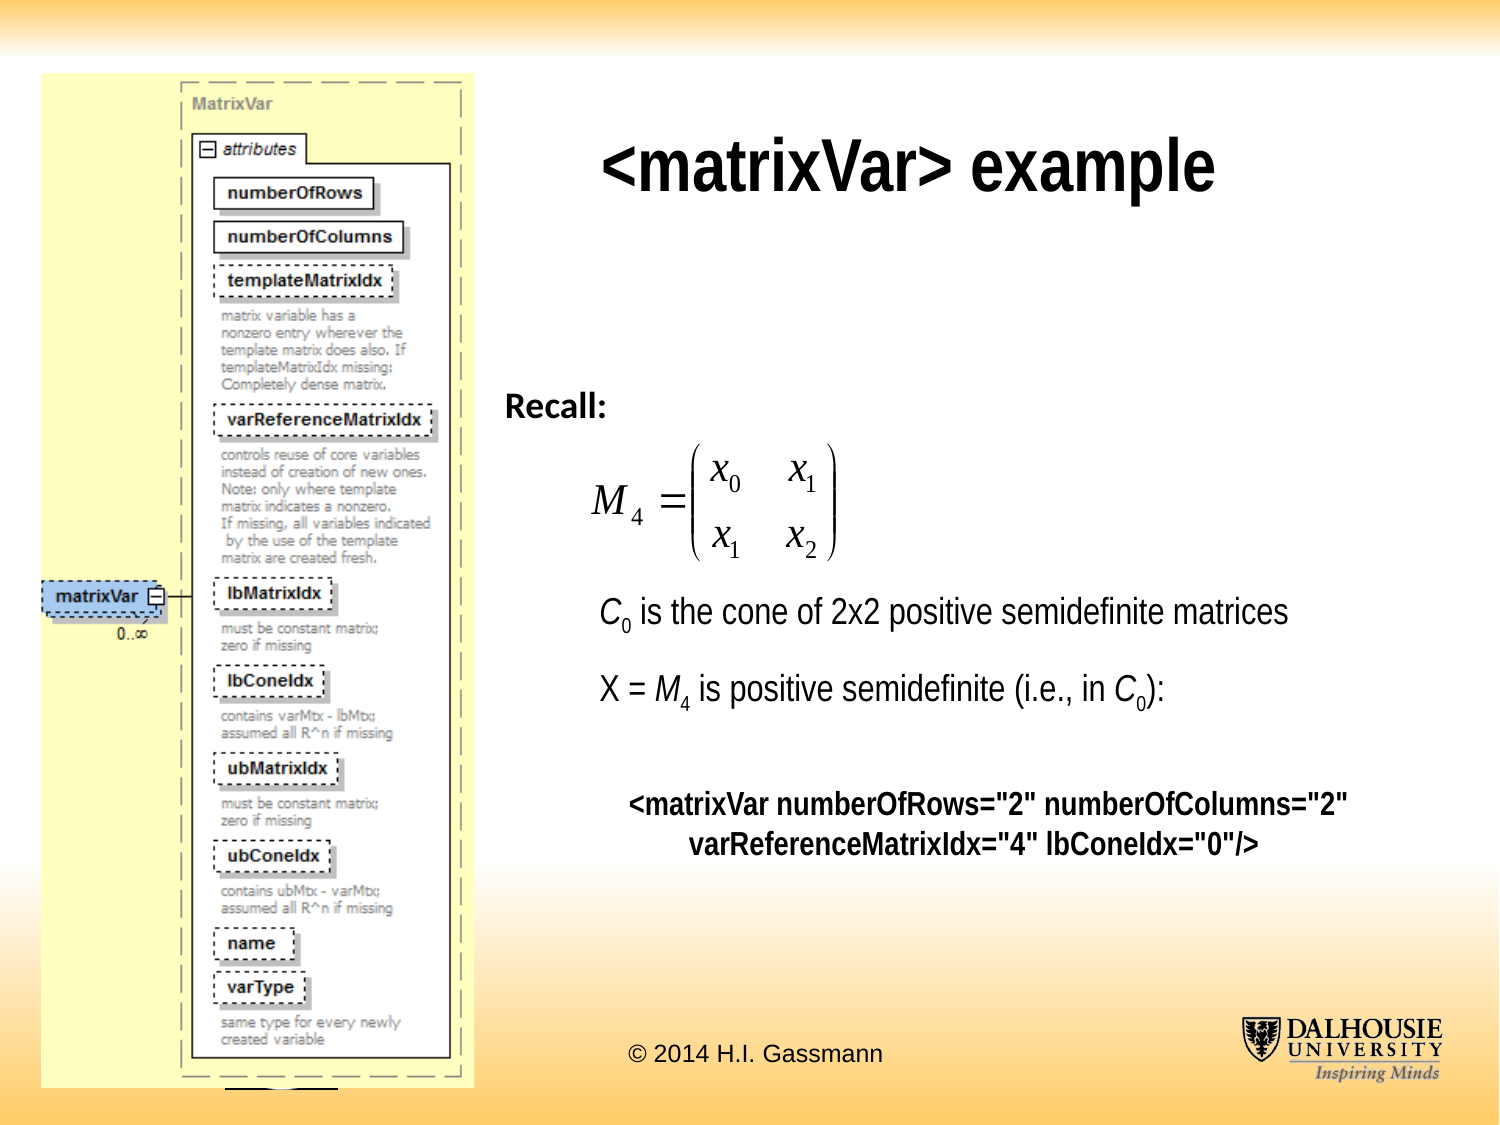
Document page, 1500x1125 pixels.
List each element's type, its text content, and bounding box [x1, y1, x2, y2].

text_box X = M4 is positive semidefinite (i.e., in C0): [584, 656, 1188, 723]
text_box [584, 433, 848, 573]
text_box <matrixVar numberOfRows="2" numberOfColumns="2" varReferenceMatrixIdx="4" lbConeIdx="0"/> [614, 775, 1394, 870]
text_box C0 is the cone of 2x2 positive semidefinite matrices [584, 579, 1424, 646]
text_box Recall: [490, 373, 1282, 479]
title <matrixVar> example [586, 54, 1384, 278]
picture [40, 73, 475, 1090]
picture [1237, 1012, 1448, 1088]
